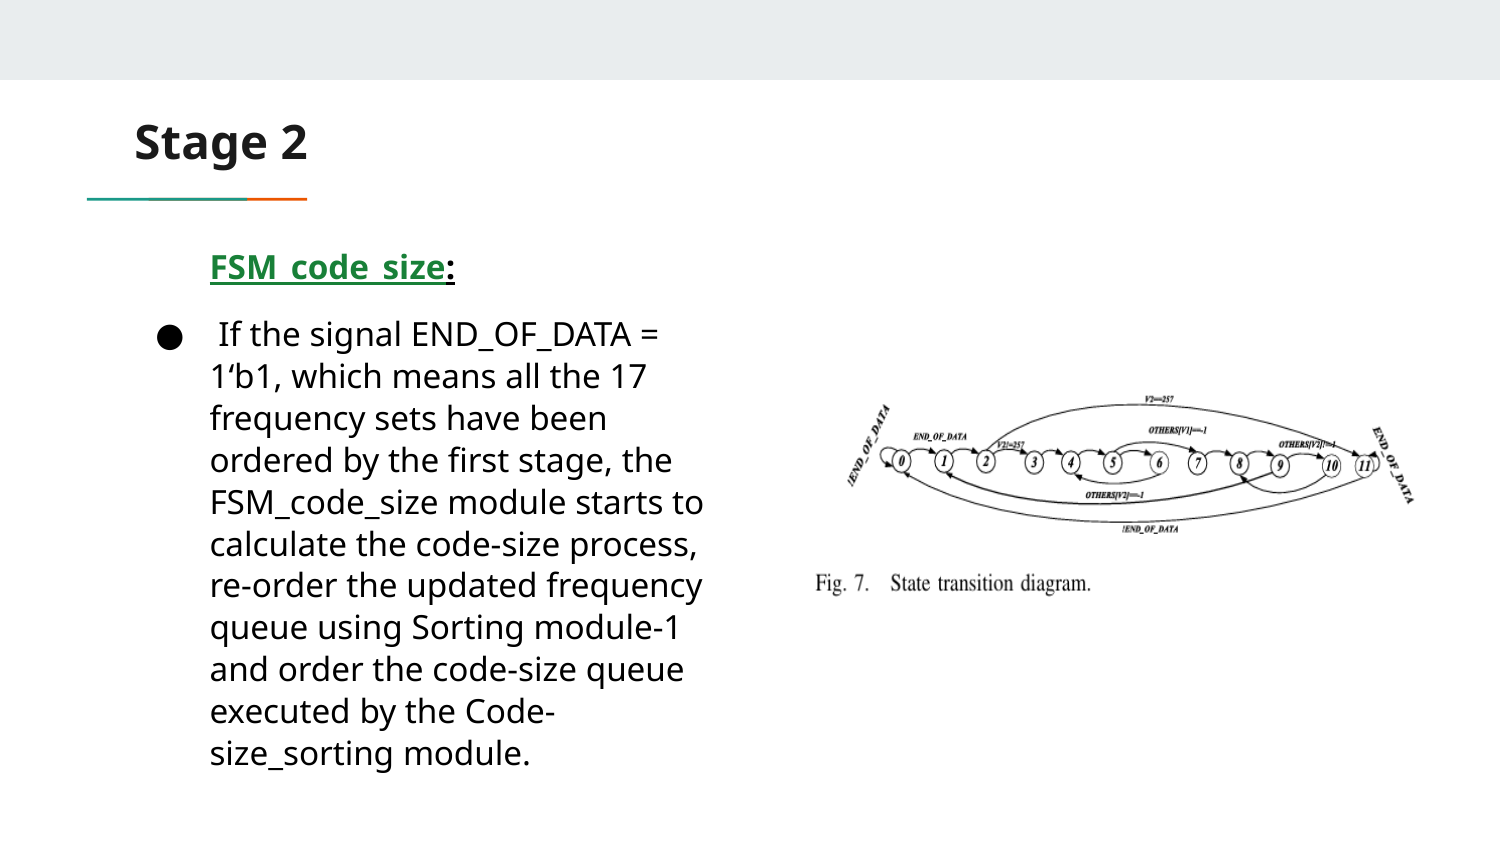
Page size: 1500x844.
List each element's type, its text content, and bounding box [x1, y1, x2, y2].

title Stage 2 [119, 97, 1381, 185]
list FSM_code_size: If the signal END_OF_DATA = 1‘b1, which means all the 17 frequency sets have been ordered by the first stage, the FSM_code_size module starts to calculate the code-size process, re-order the updated frequency queue using Sorting module-1 and order the code-size queue executed by the Code-size_sorting module. [119, 229, 739, 812]
picture [808, 349, 1453, 625]
